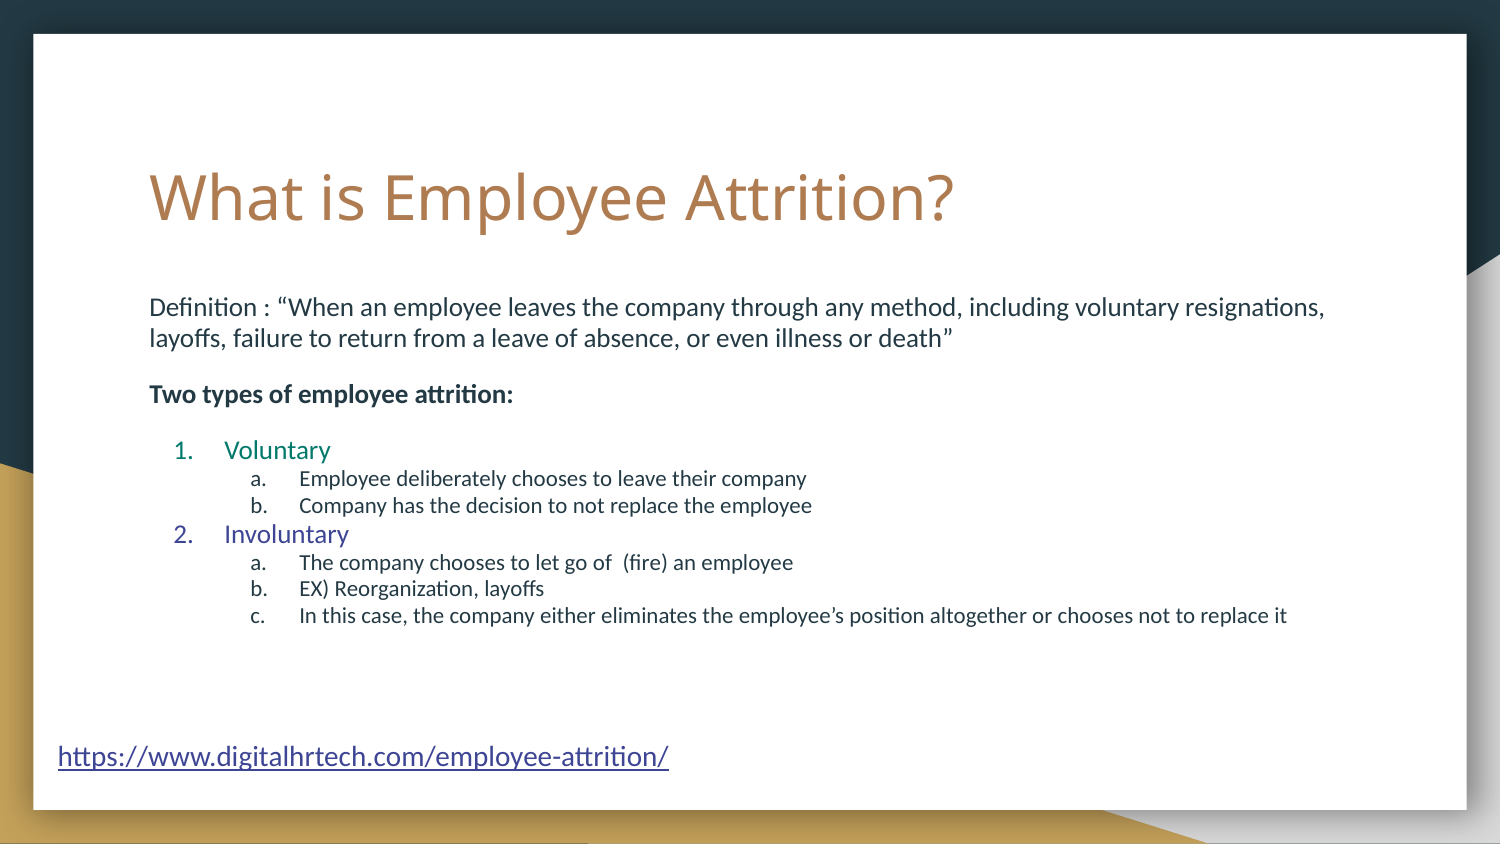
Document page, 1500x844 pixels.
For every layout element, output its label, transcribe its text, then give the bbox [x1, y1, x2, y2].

title What is Employee Attrition? [134, 138, 1366, 277]
list Definition : “When an employee leaves the company through any method, including voluntary resignations, layoffs, failure to return from a leave of absence, or even illness or death” Two types of employee attrition: Voluntary Employee deliberately chooses to leave their company Company has the decision to not replace the employee Involuntary The company chooses to let go of (fire) an employee EX) Reorganization, layoffs In this case, the company either eliminates the employee’s position altogether or chooses not to replace it [134, 277, 1366, 729]
text_box https://www.digitalhrtech.com/employee-attrition/ [42, 722, 1106, 788]
